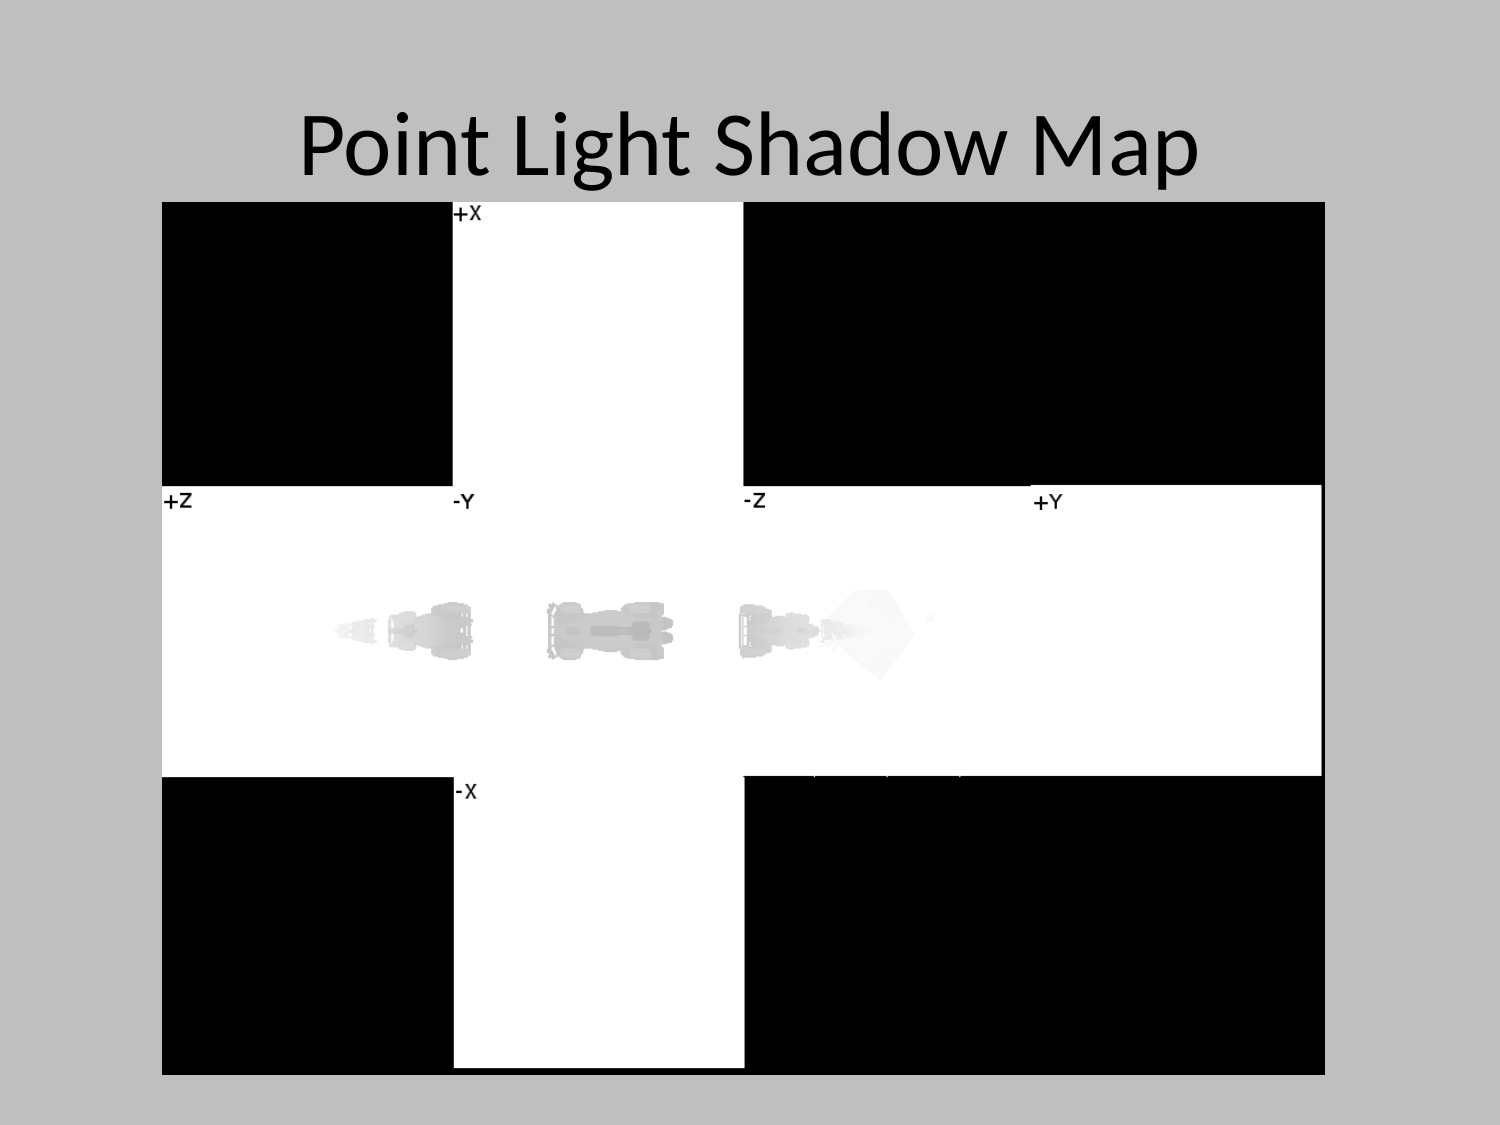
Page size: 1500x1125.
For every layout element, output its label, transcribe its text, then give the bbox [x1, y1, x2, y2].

title Point Light Shadow Map [75, 45, 1425, 233]
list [162, 202, 1326, 1075]
